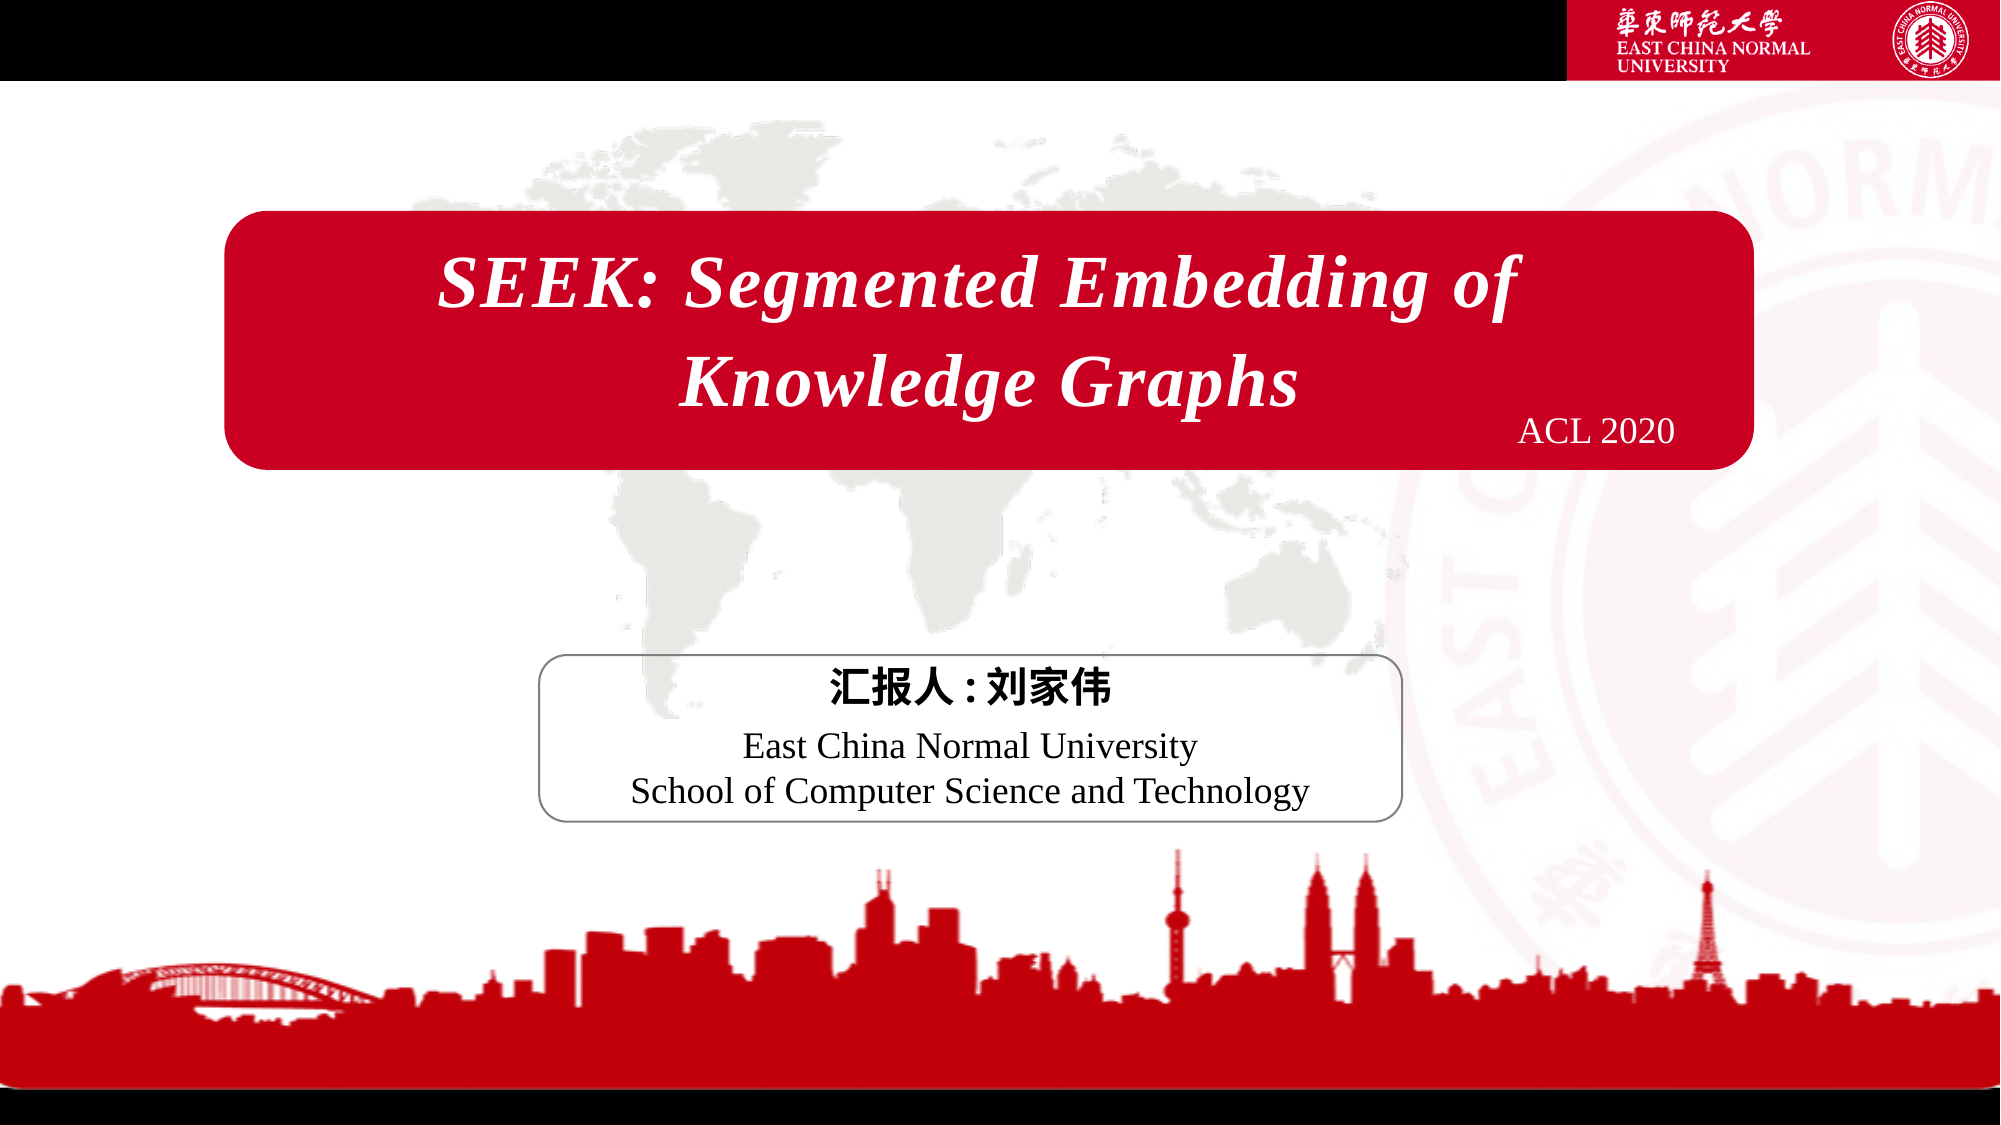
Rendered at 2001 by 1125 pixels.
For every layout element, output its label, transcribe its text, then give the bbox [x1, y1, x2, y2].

text_box ACL 2020 [1502, 398, 1691, 459]
slide_number 1 / 27 [1529, 1076, 1979, 1125]
text_box 汇报人:刘家伟 East China Normal University School of Computer Science and Technology [539, 797, 1403, 857]
title SEEK: Segmented Embedding of Knowledge Graphs [226, 249, 1754, 430]
text_box [539, 655, 1403, 822]
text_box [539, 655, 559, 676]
picture [0, 0, 2001, 1125]
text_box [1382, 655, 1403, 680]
